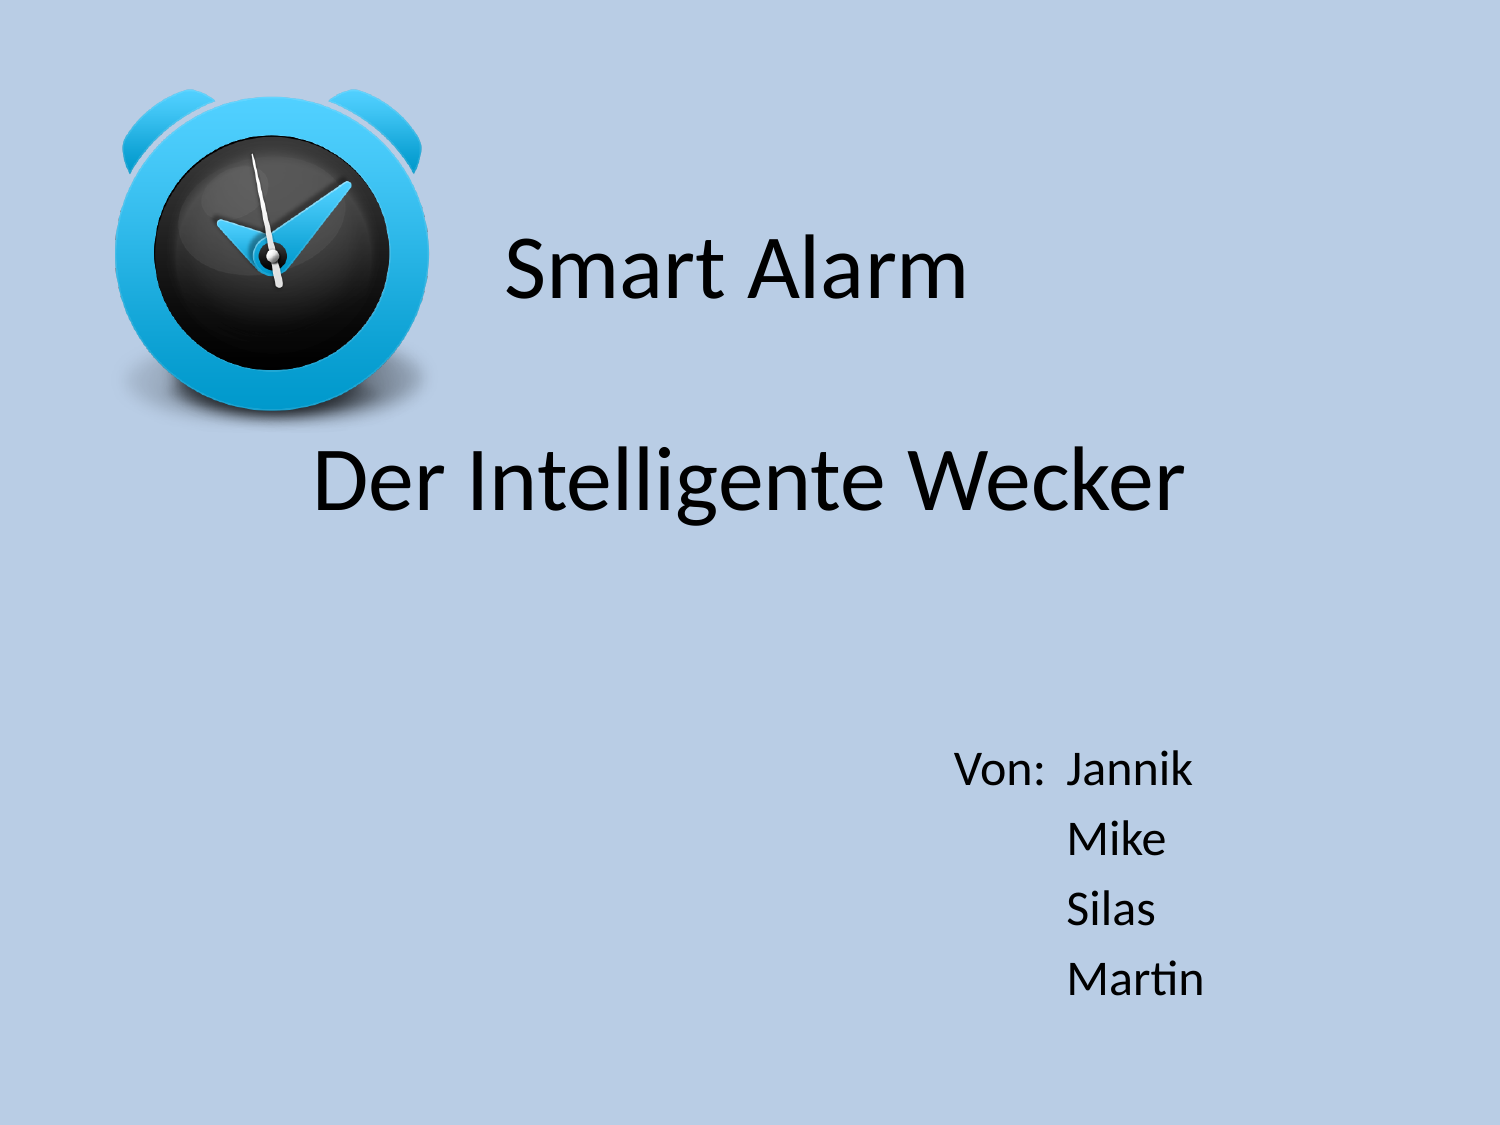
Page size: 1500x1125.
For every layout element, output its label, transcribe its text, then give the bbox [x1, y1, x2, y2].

picture [88, 66, 455, 433]
subtitle Von: Jannik Mike Silas Martin [938, 727, 1405, 1016]
text_box Der Intelligente Wecker [112, 385, 1388, 563]
title Smart Alarm [460, 172, 1376, 351]
